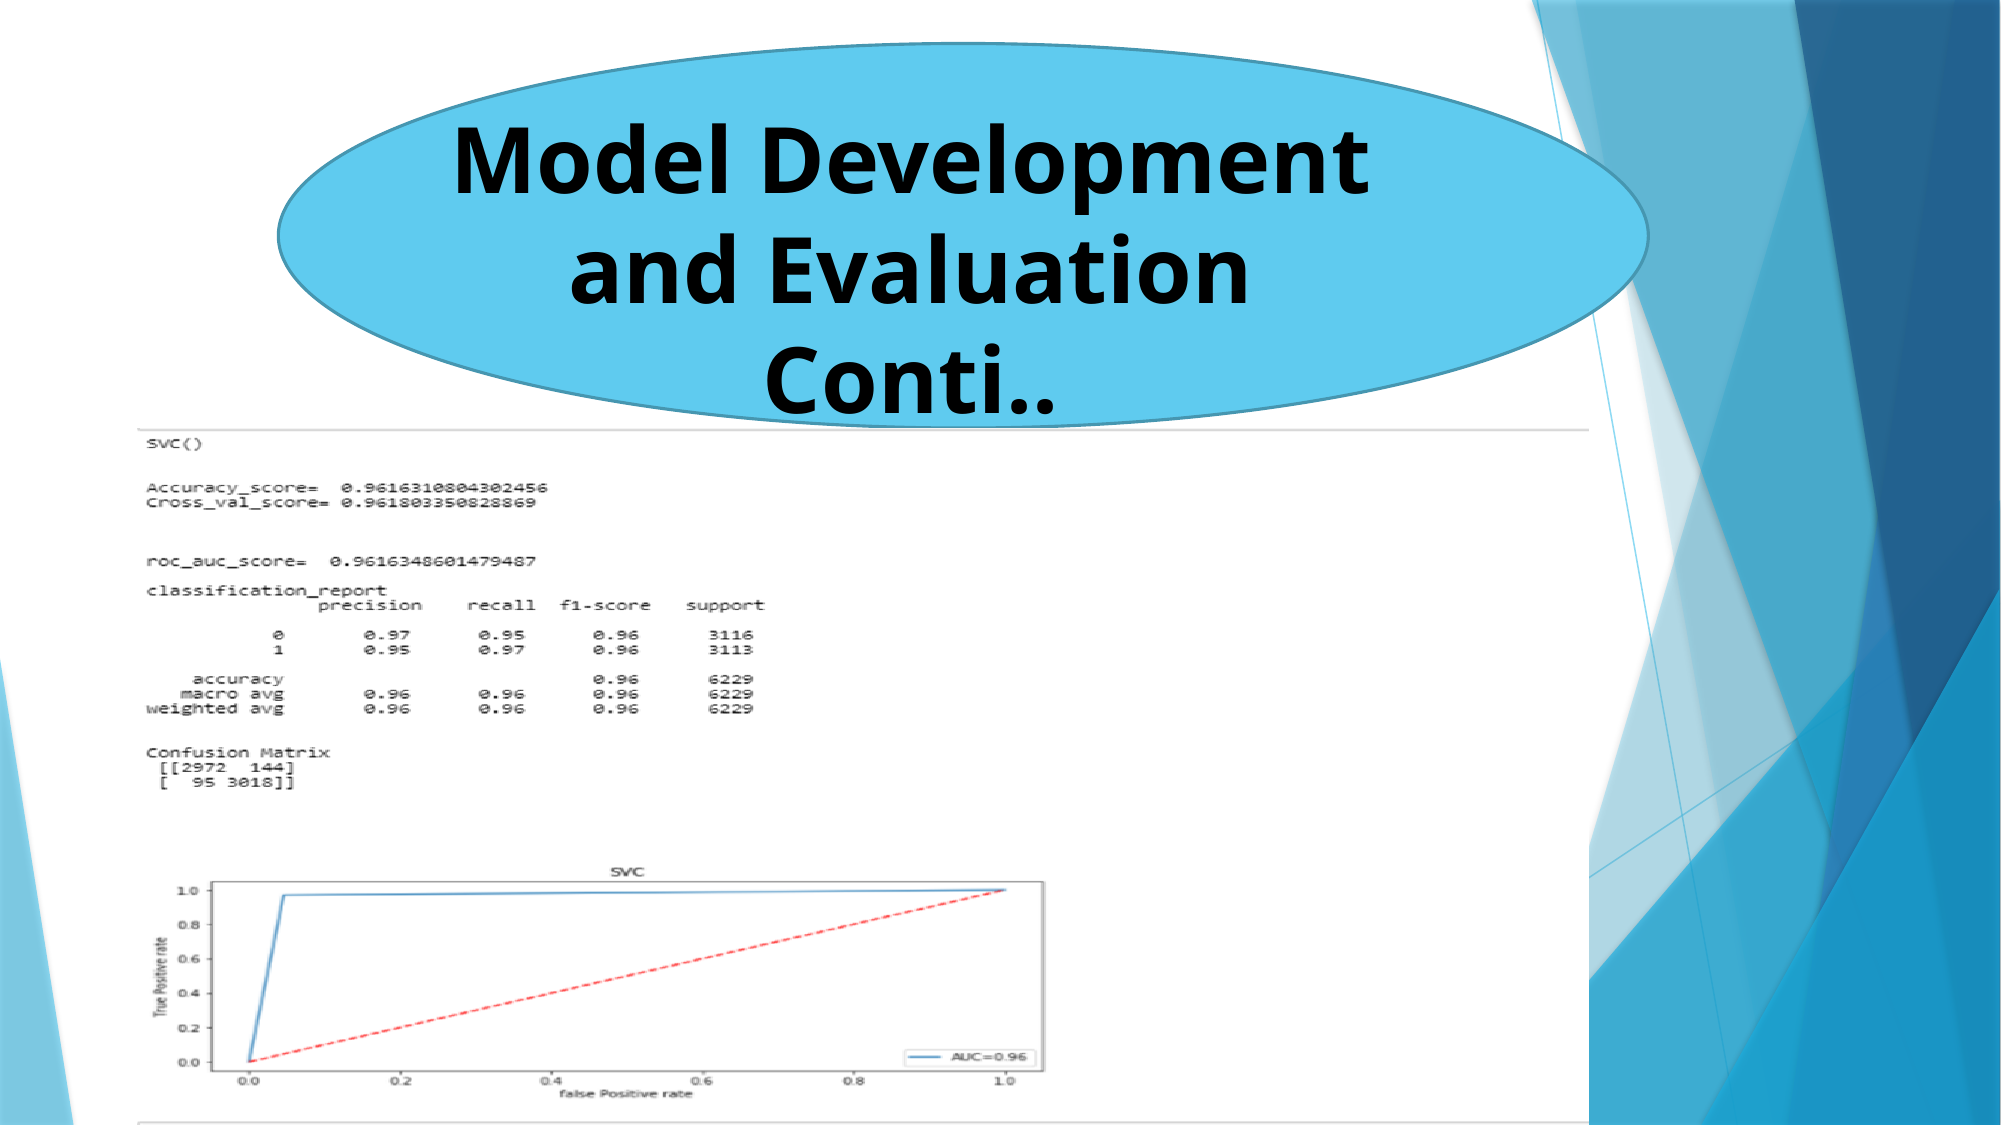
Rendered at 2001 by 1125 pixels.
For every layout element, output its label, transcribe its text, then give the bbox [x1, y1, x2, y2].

text_box [276, 113, 429, 358]
picture [136, 427, 1589, 1125]
text_box Model Development and Evaluation Conti.. [429, 94, 1393, 426]
text_box [494, 41, 1650, 388]
